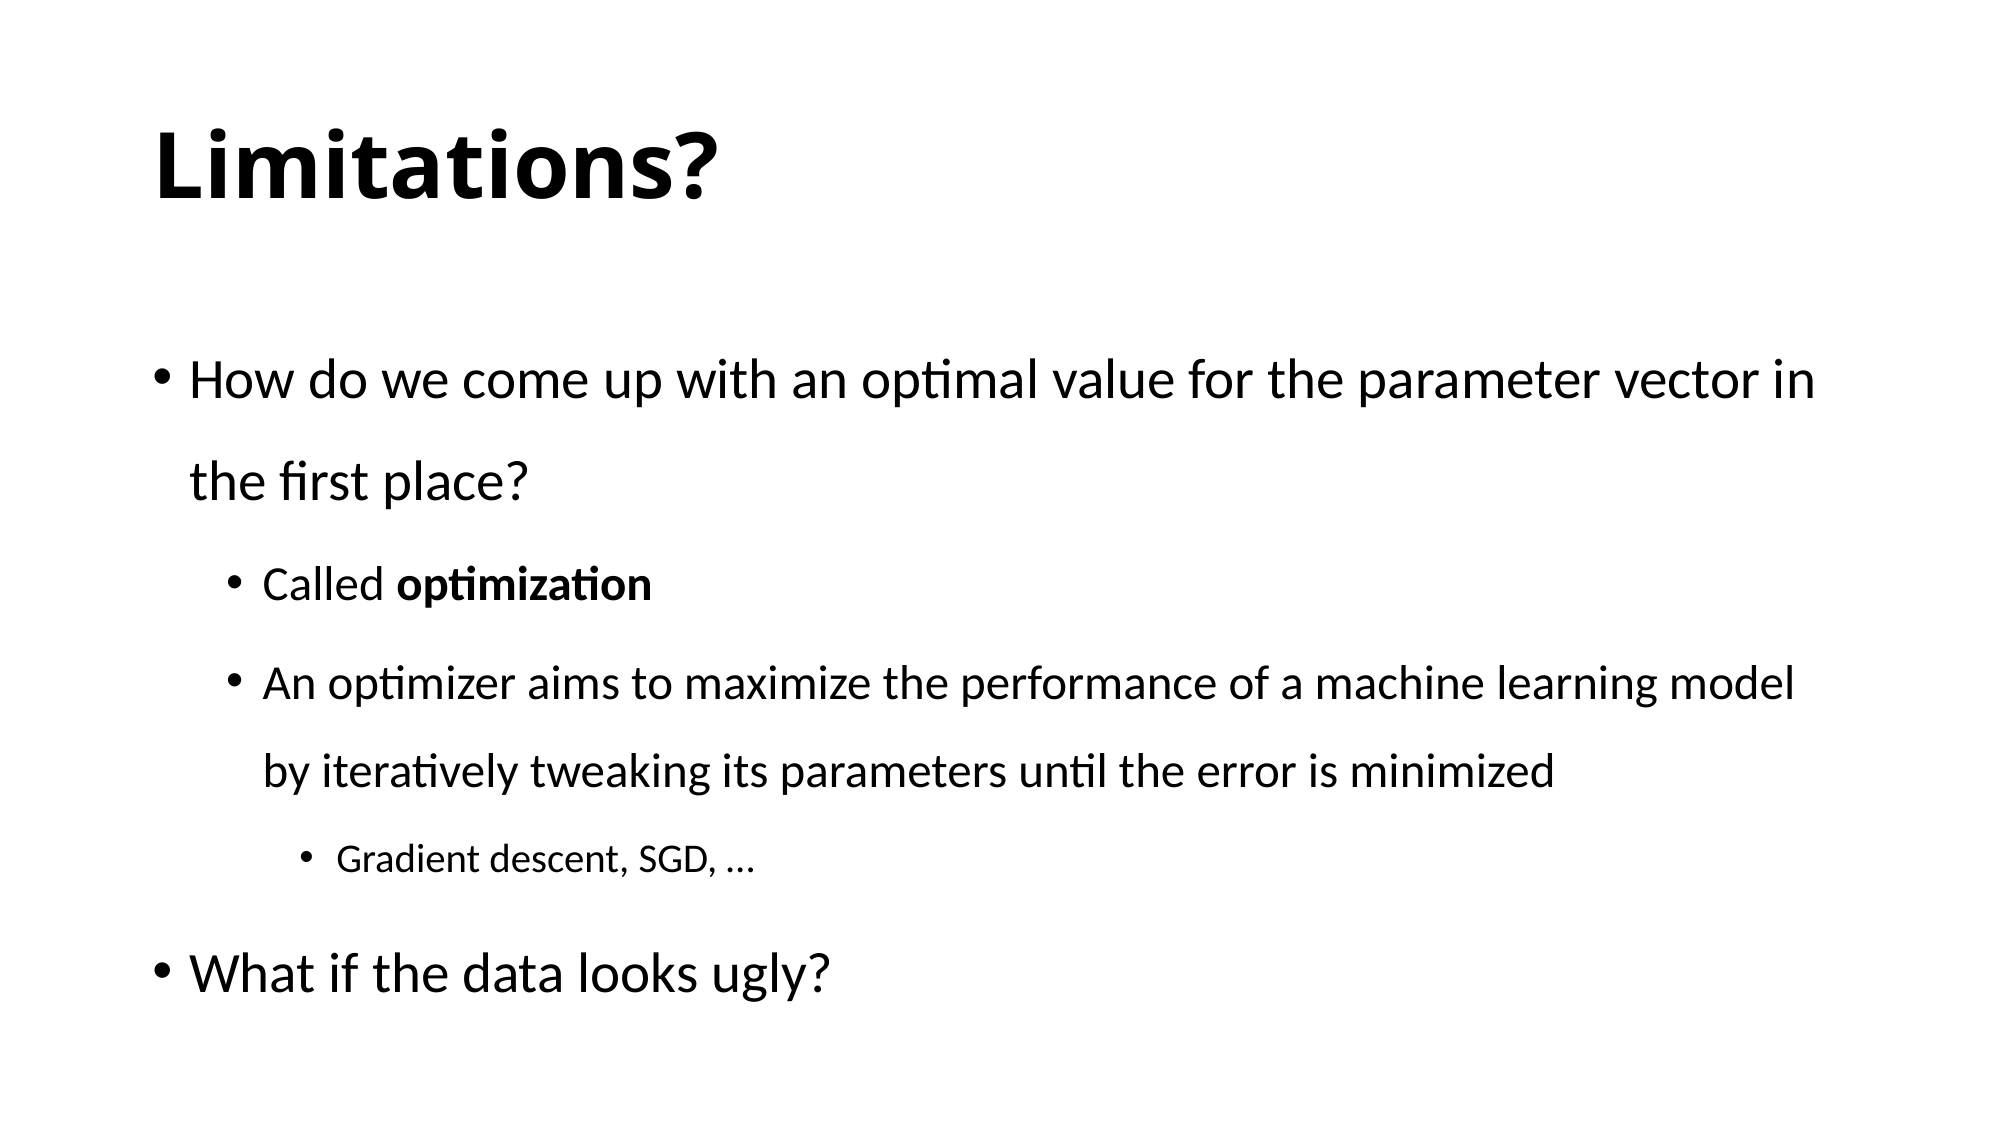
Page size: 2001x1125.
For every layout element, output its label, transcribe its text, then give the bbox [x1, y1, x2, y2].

list How do we come up with an optimal value for the parameter vector in the first place? Called optimization An optimizer aims to maximize the performance of a machine learning model by iteratively tweaking its parameters until the error is minimized Gradient descent, SGD, … What if the data looks ugly? [137, 299, 1863, 1014]
title Limitations? [137, 59, 1863, 278]
